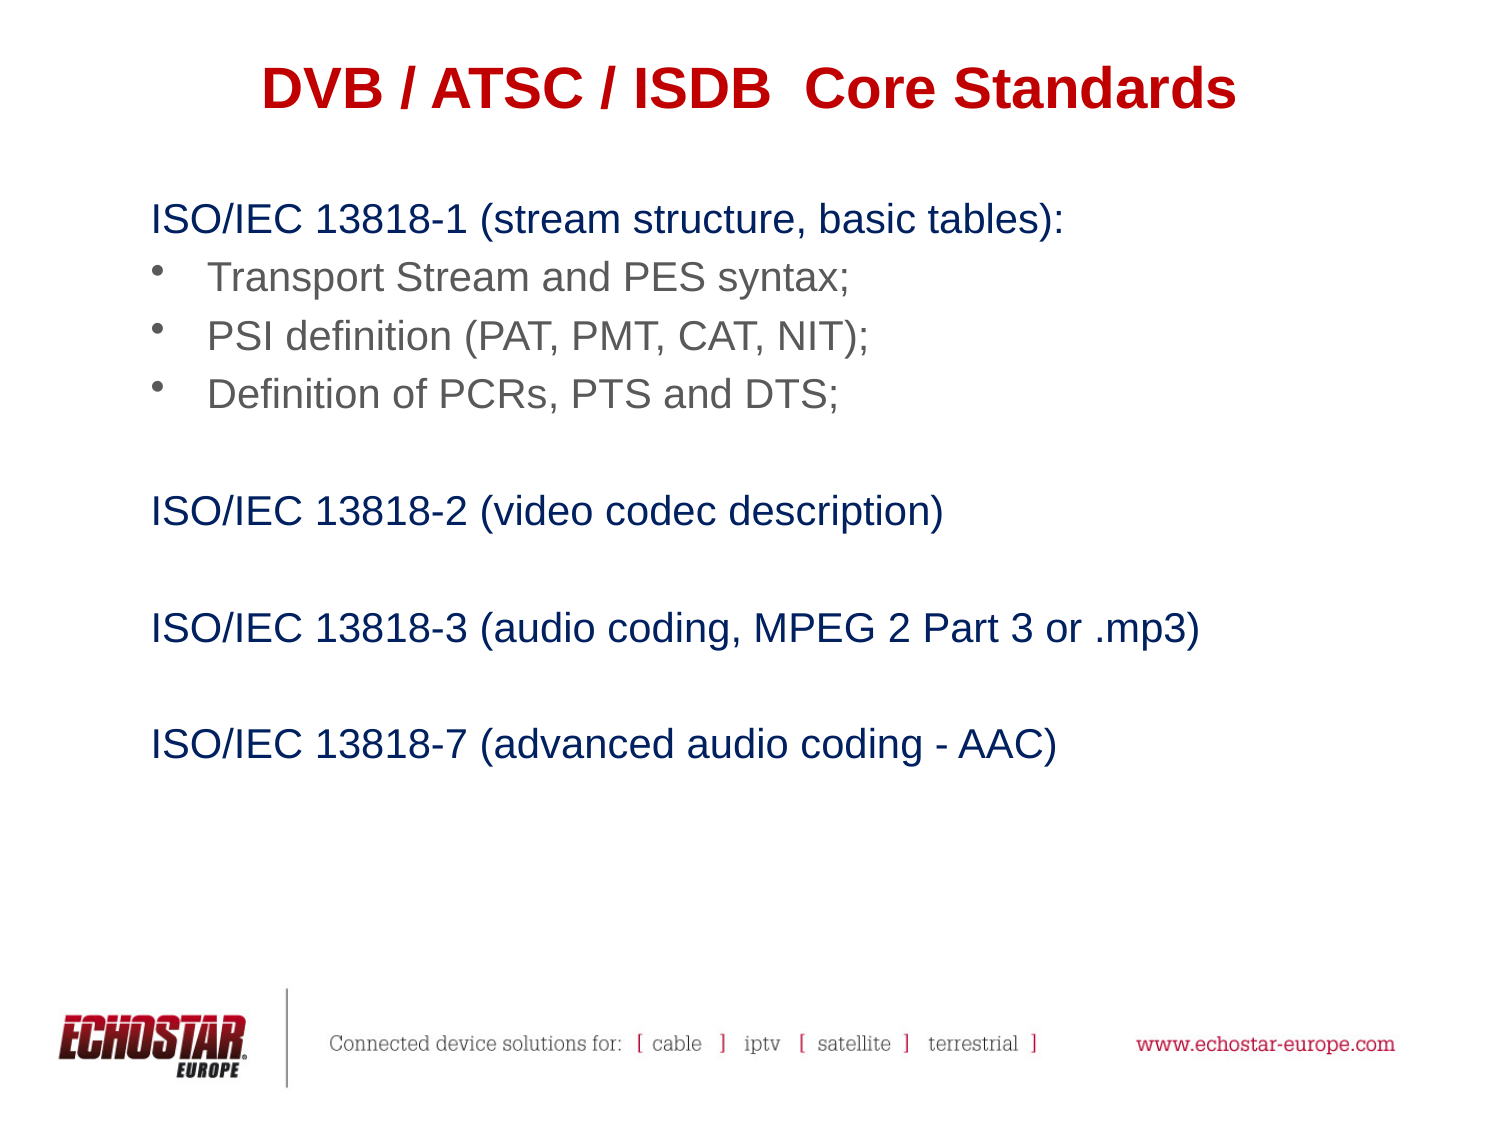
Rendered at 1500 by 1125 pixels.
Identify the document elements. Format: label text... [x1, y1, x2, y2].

list ISO/IEC 13818-1 (stream structure, basic tables): Transport Stream and PES syntax; PSI definition (PAT, PMT, CAT, NIT); Definition of PCRs, PTS and DTS; ISO/IEC 13818-2 (video codec description) ISO/IEC 13818-3 (audio coding, MPEG 2 Part 3 or .mp3) ISO/IEC 13818-7 (advanced audio coding - AAC) [135, 184, 1447, 917]
picture [0, 963, 1500, 1125]
title DVB / ATSC / ISDB Core Standards [75, 42, 1426, 147]
